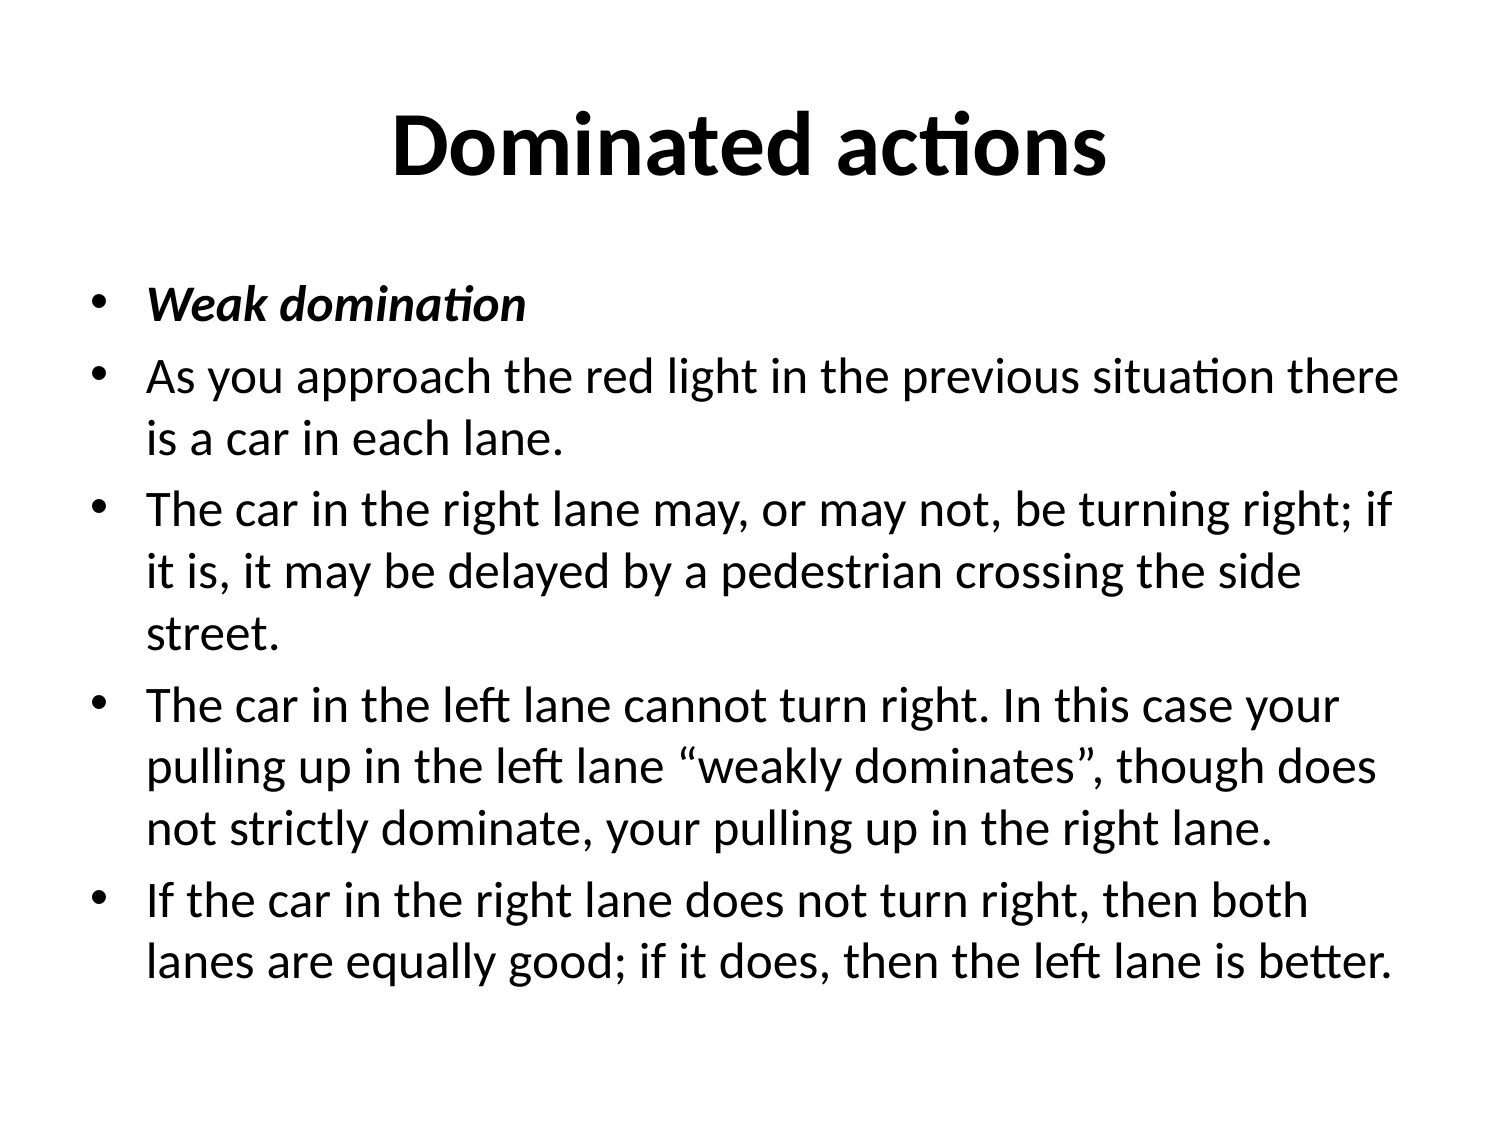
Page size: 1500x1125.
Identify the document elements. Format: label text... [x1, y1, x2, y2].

list Weak domination As you approach the red light in the previous situation there is a car in each lane. The car in the right lane may, or may not, be turning right; if it is, it may be delayed by a pedestrian crossing the side street. The car in the left lane cannot turn right. In this case your pulling up in the left lane “weakly dominates”, though does not strictly dominate, your pulling up in the right lane. If the car in the right lane does not turn right, then both lanes are equally good; if it does, then the left lane is better. [75, 262, 1425, 1005]
title Dominated actions [75, 45, 1425, 233]
